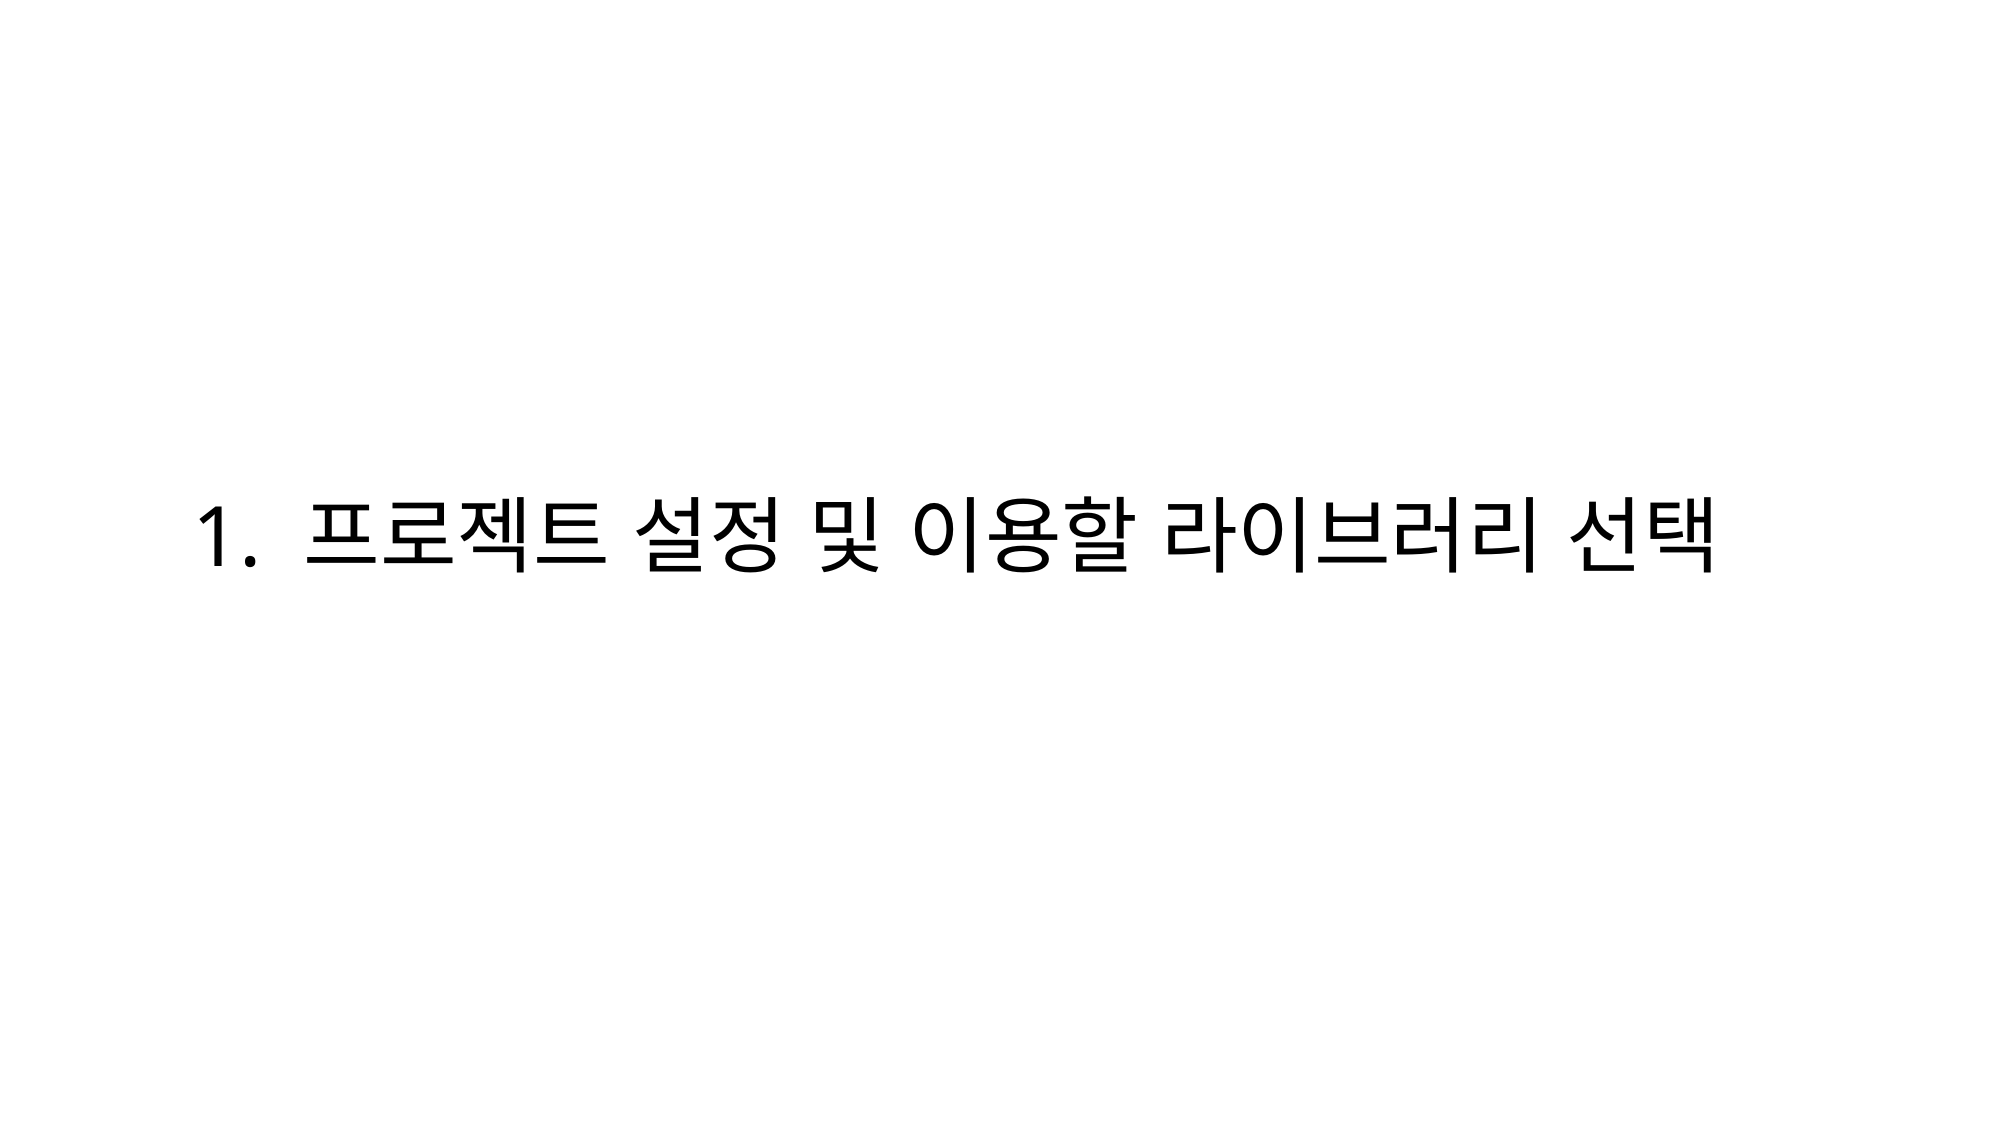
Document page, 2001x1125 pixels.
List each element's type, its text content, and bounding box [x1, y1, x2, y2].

text_box 1. 프로젝트 설정 및 이용할 라이브러리 선택 [177, 476, 1736, 591]
